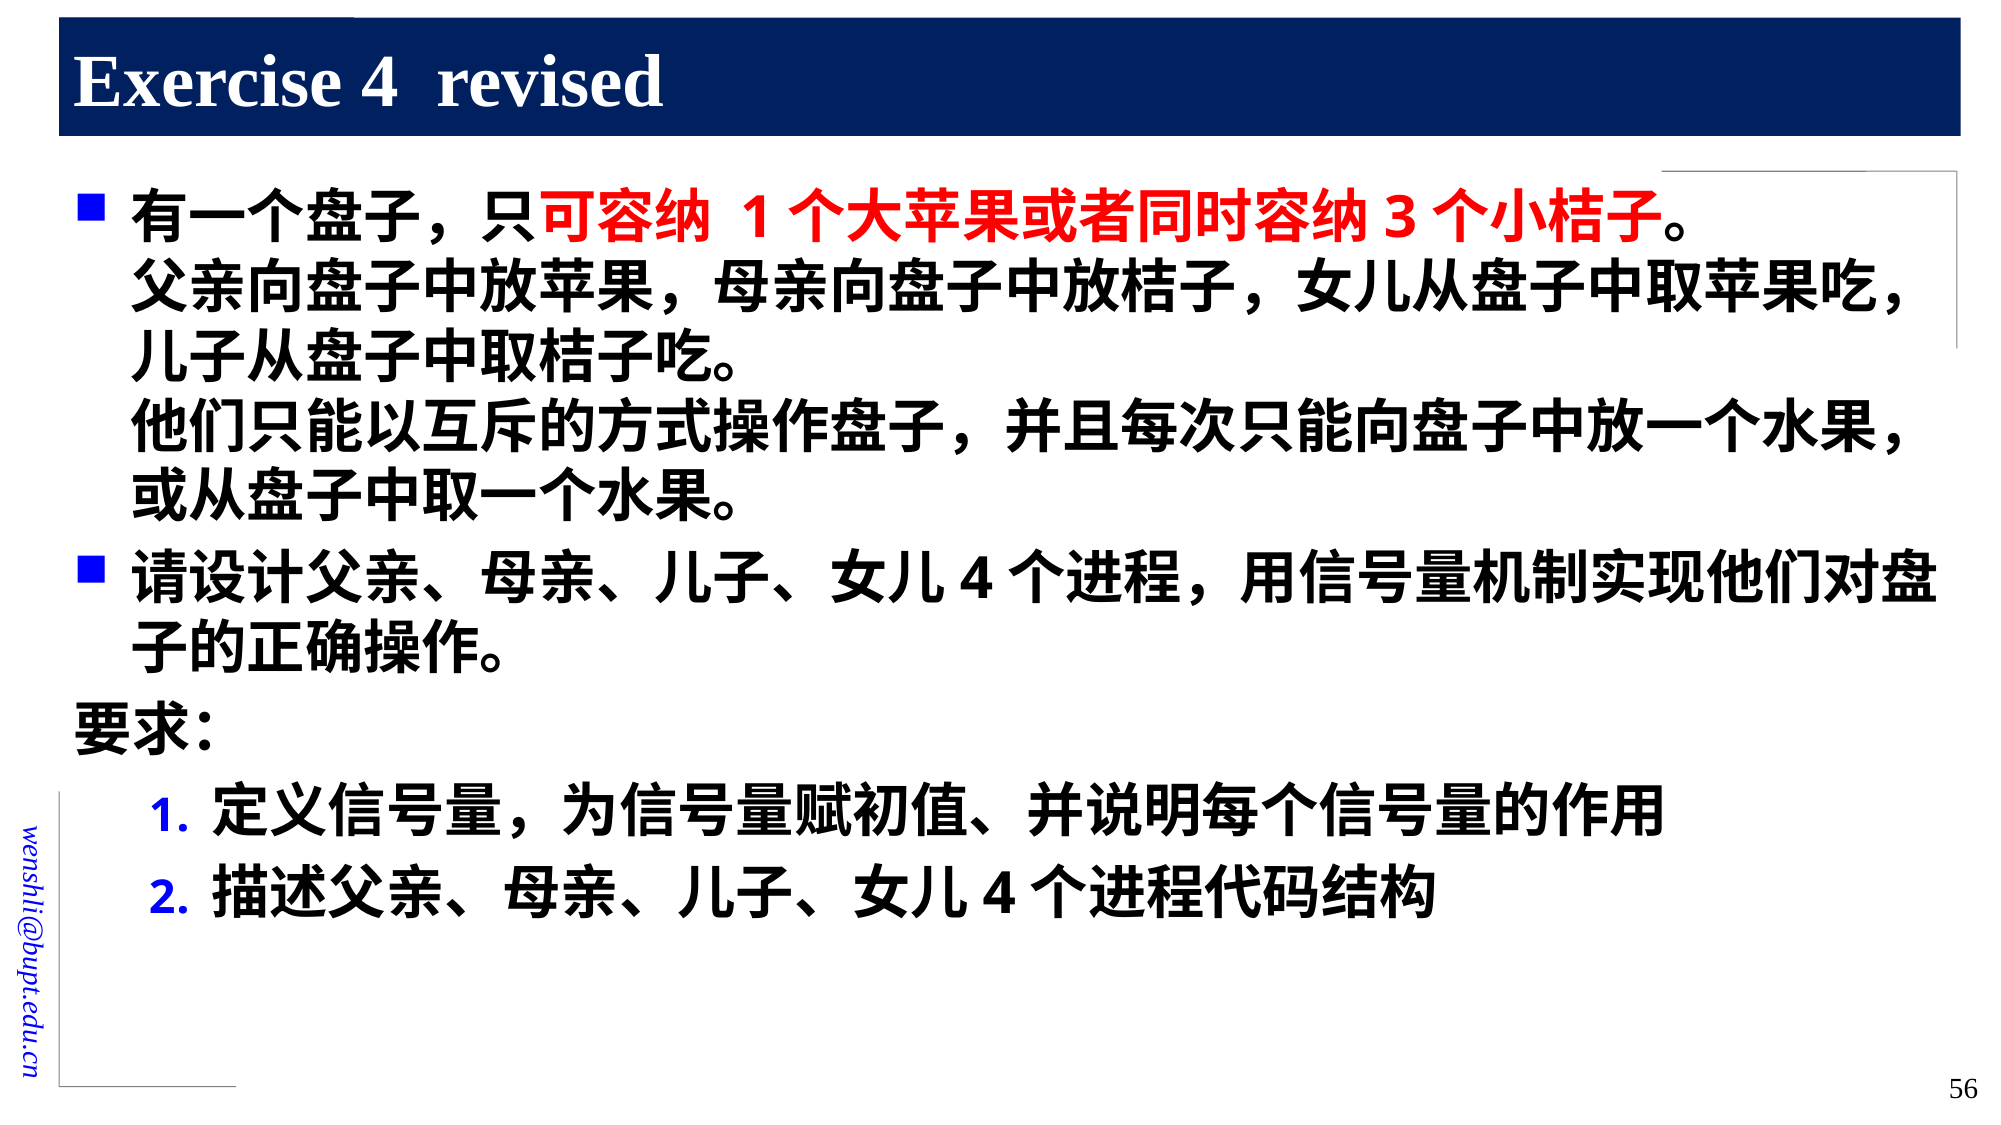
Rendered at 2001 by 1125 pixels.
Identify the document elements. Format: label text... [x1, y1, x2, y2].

list 有一个盘子，只可容纳 1个大苹果或者同时容纳3个小桔子。 父亲向盘子中放苹果，母亲向盘子中放桔子，女儿从盘子中取苹果吃，儿子从盘子中取桔子吃。 他们只能以互斥的方式操作盘子，并且每次只能向盘子中放一个水果，或从盘子中取一个水果。 请设计父亲、母亲、儿子、女儿4个进程，用信号量机制实现他们对盘子的正确操作。 要求： 定义信号量，为信号量赋初值、并说明每个信号量的作用 描述父亲、母亲、儿子、女儿4个进程代码结构 [59, 171, 1955, 1087]
slide_number 56 [1826, 1062, 1994, 1117]
title Exercise 4 revised [58, 17, 1961, 137]
